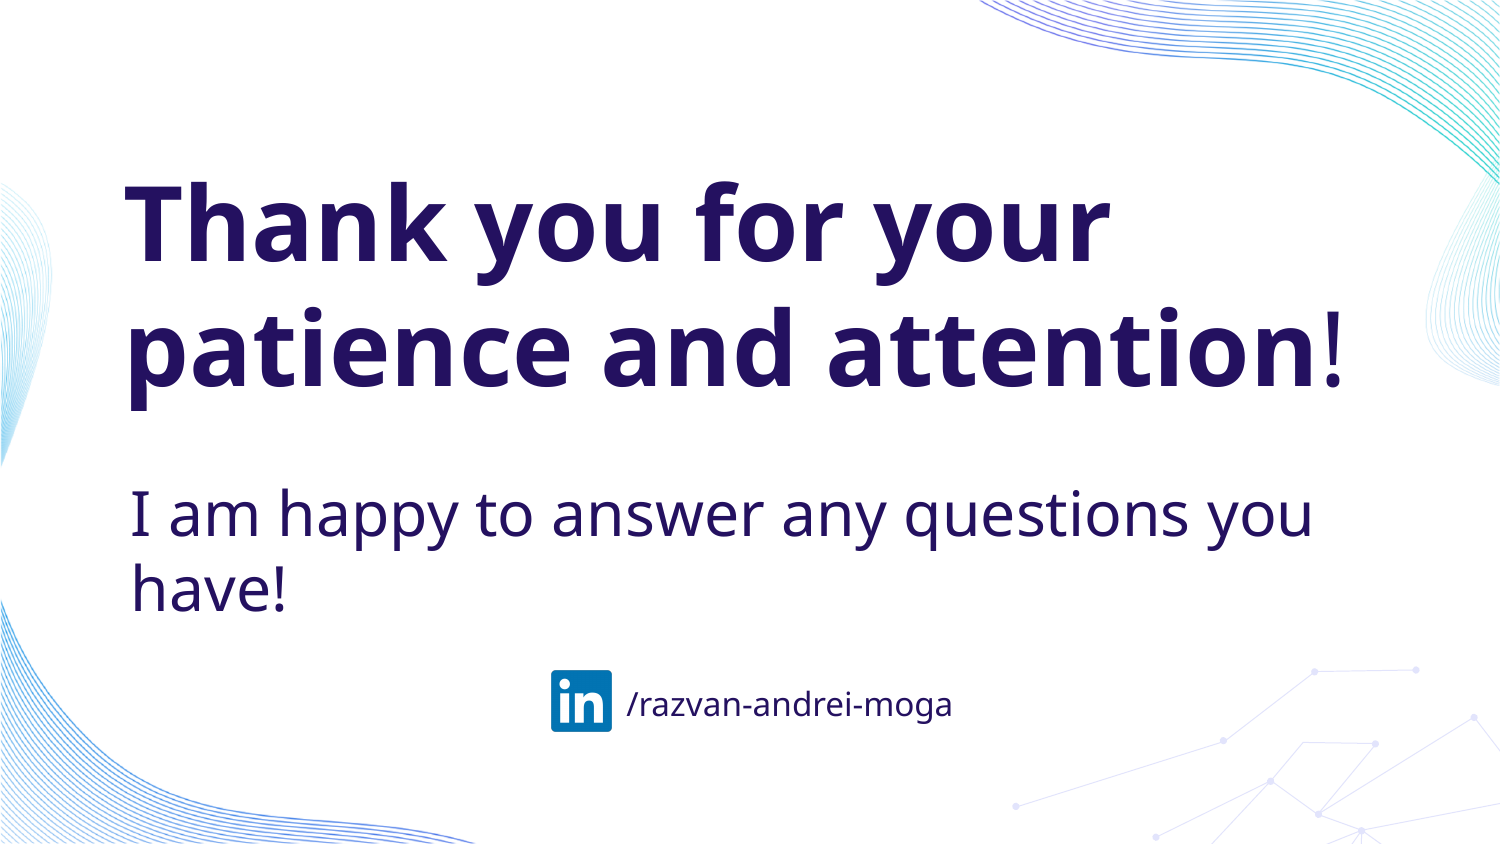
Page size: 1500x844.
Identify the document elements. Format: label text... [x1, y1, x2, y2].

text_box I am happy to answer any questions you have! [90, 458, 1416, 709]
picture [550, 670, 612, 732]
title Thank you for your patience and attention! [108, 265, 1405, 422]
text_box /razvan-andrei-moga [616, 676, 1028, 731]
picture [969, 1, 1499, 391]
picture [1, 152, 507, 843]
